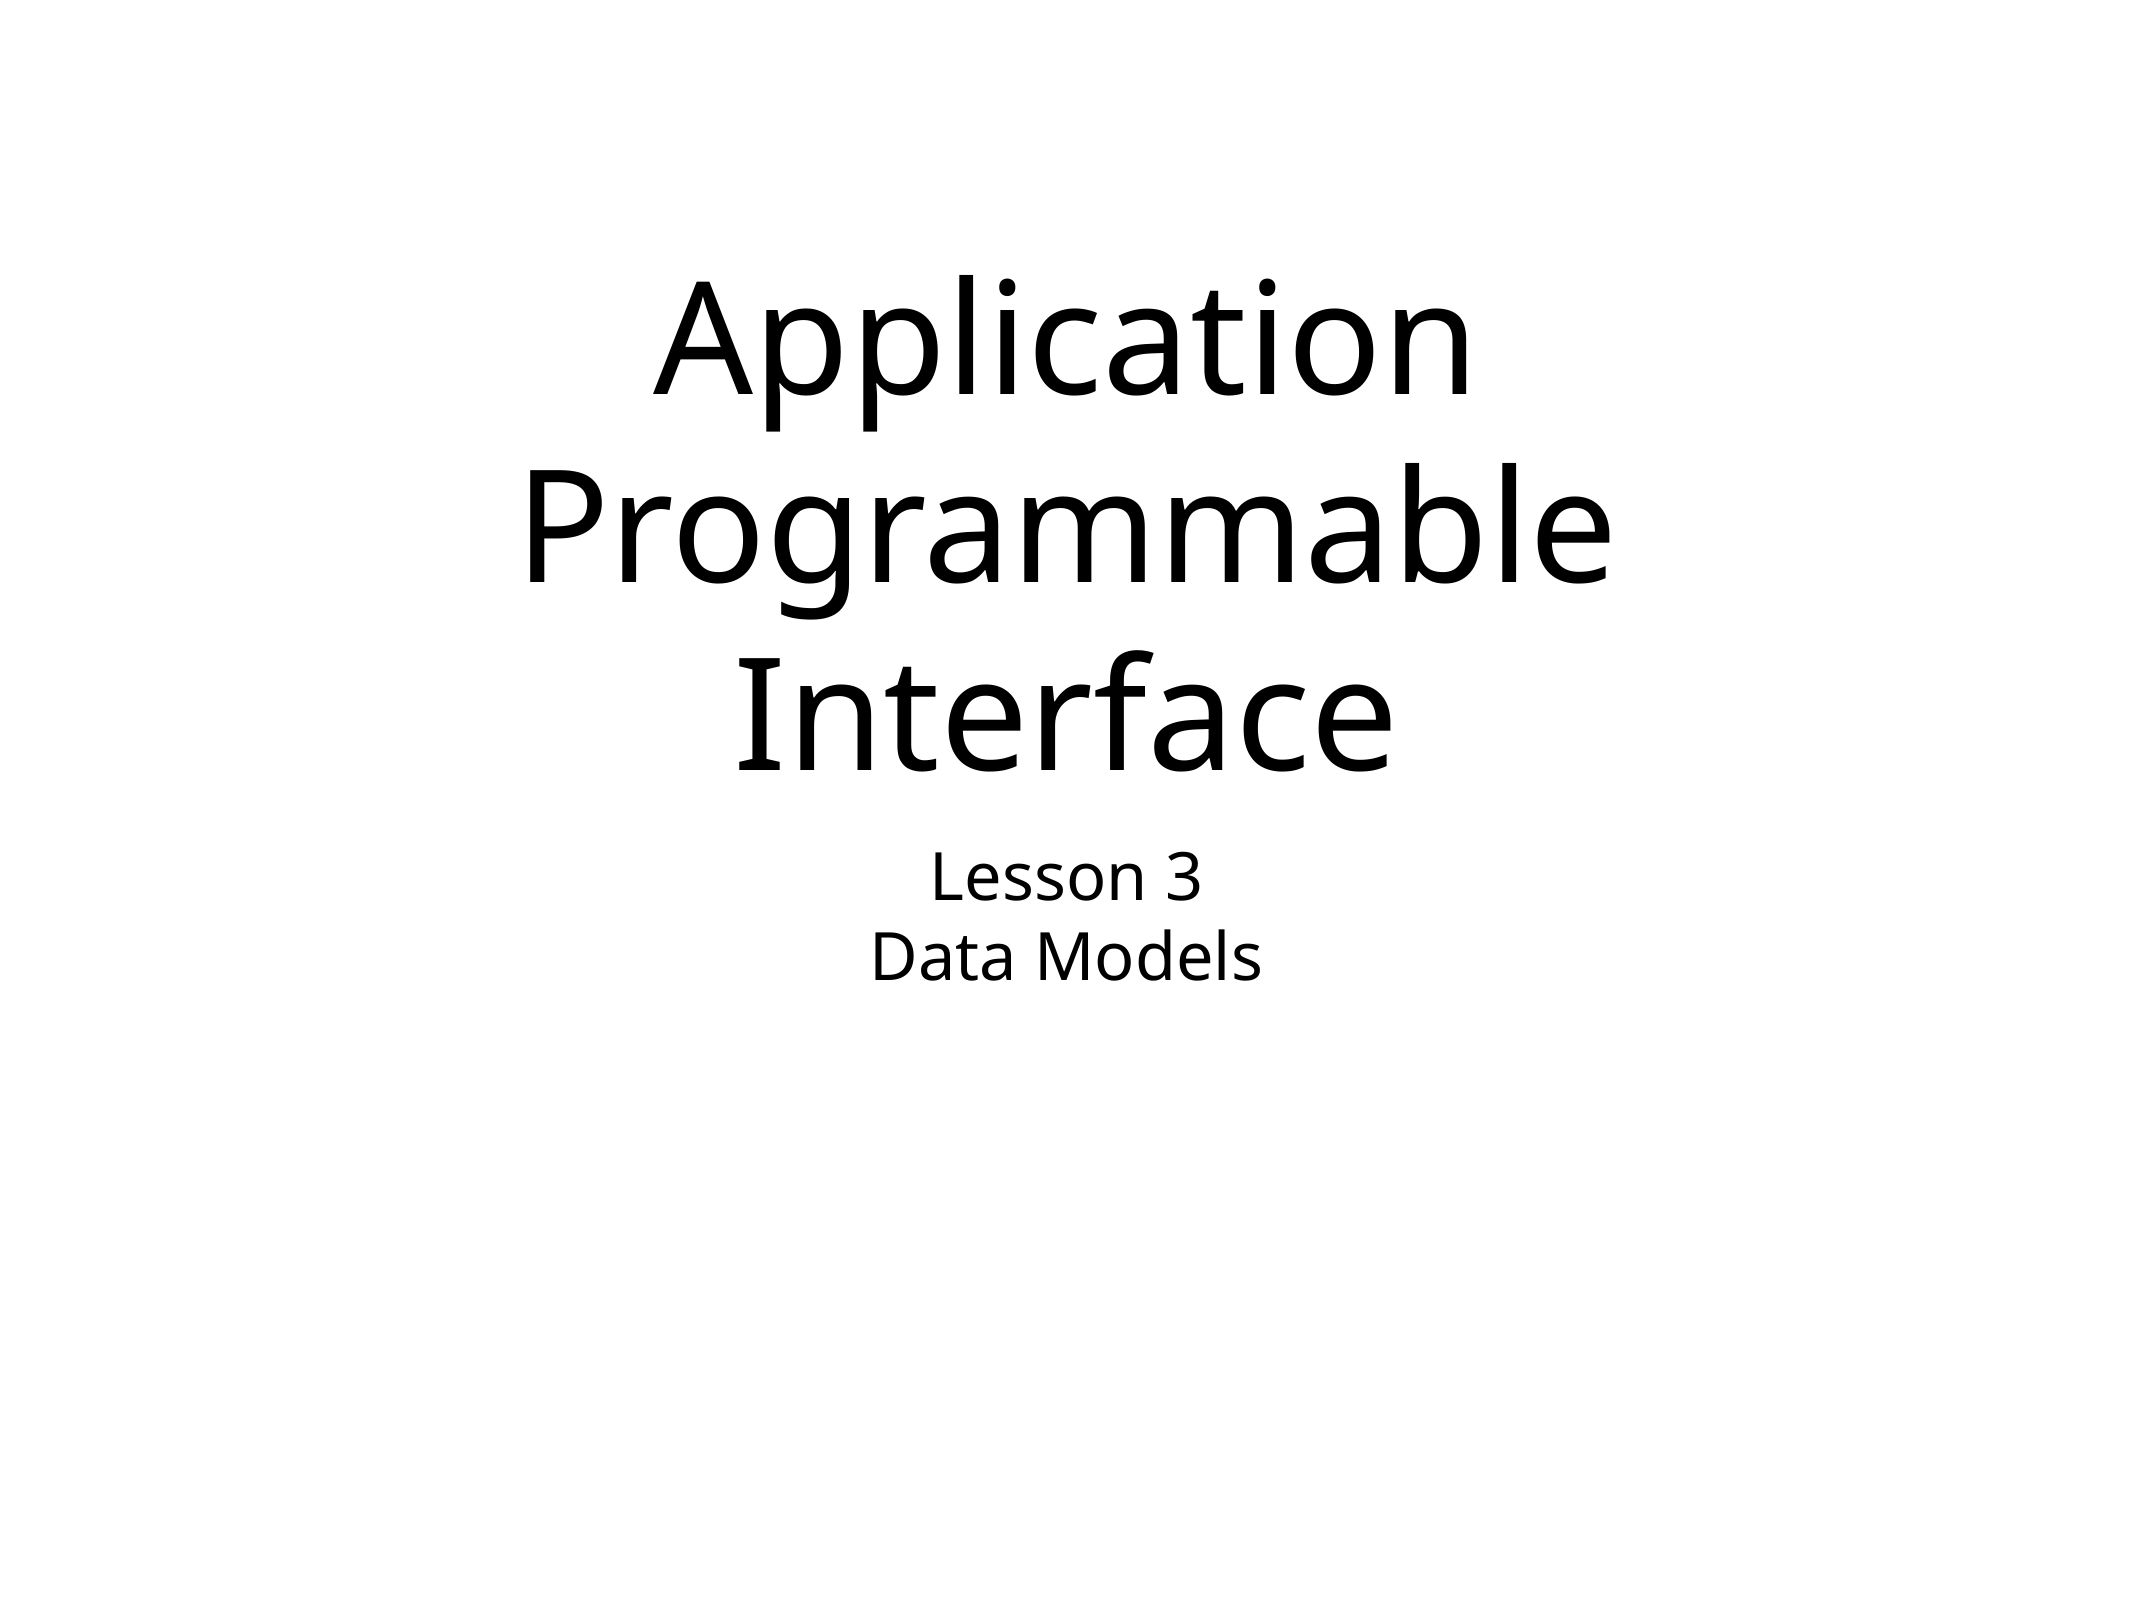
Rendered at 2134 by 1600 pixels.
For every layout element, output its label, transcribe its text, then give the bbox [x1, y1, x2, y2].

subtitle Lesson 3 Data Models [207, 824, 1926, 1011]
title Application Programmable Interface [207, 268, 1926, 811]
